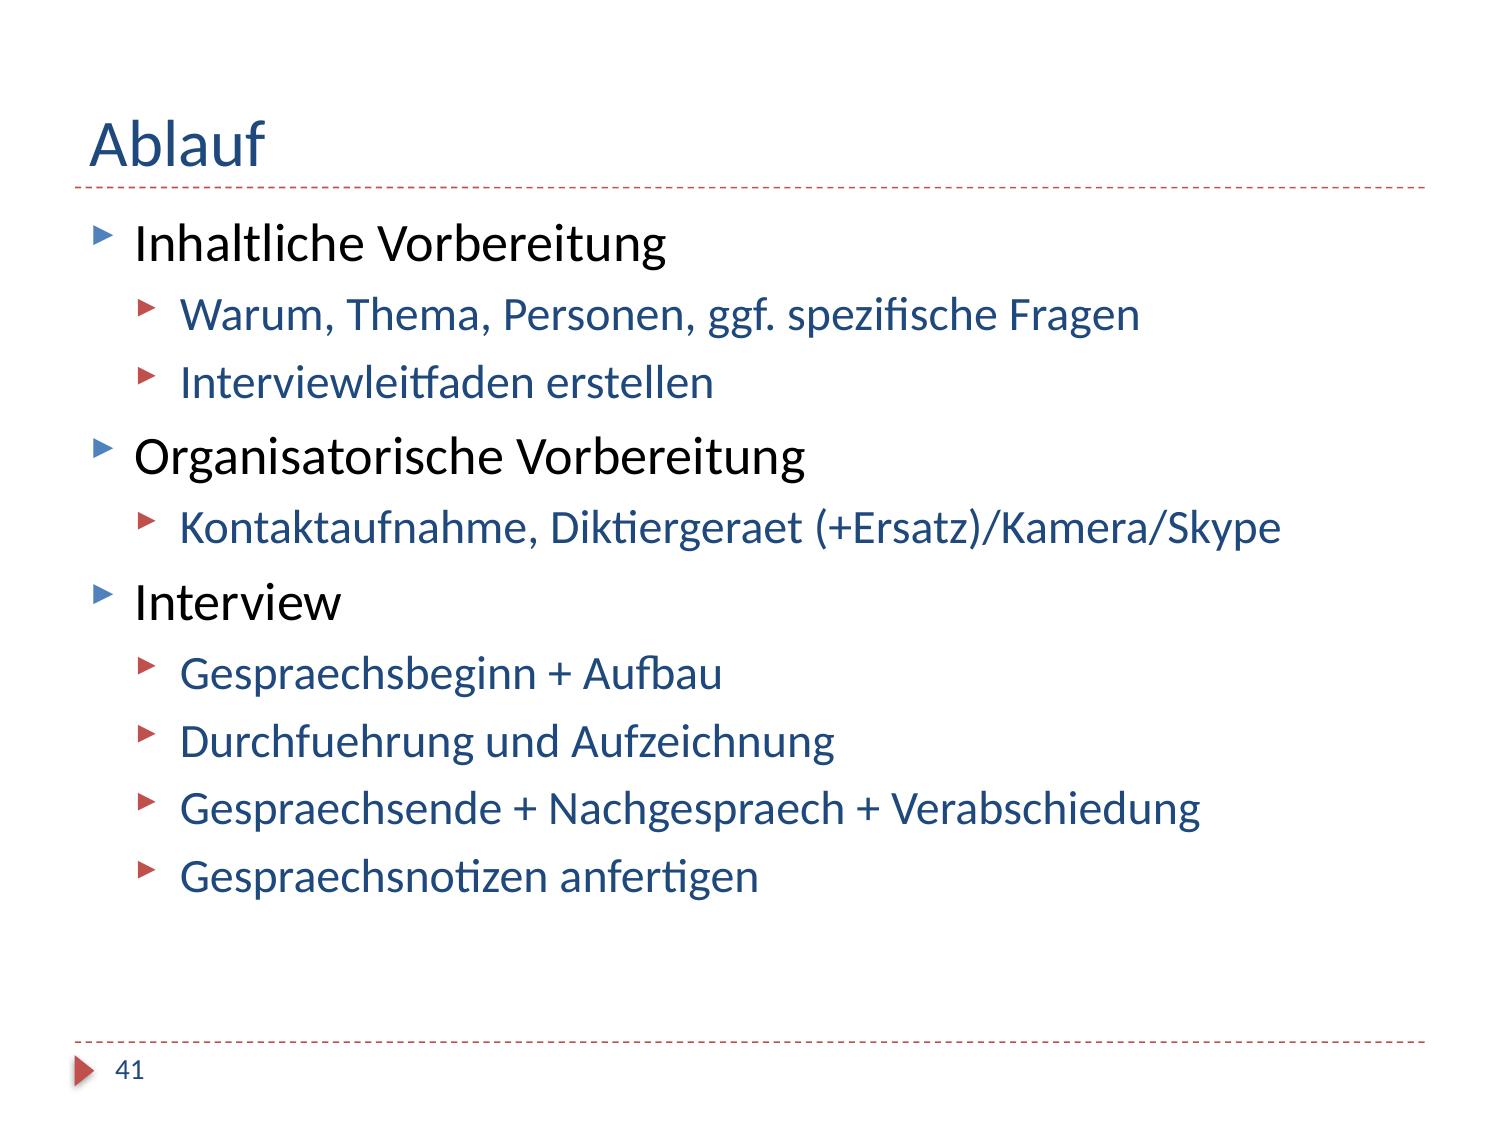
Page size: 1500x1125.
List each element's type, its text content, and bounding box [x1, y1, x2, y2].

title Ablauf [75, 24, 1425, 188]
list Inhaltliche Vorbereitung Warum, Thema, Personen, ggf. spezifische Fragen Interviewleitfaden erstellen Organisatorische Vorbereitung Kontaktaufnahme, Diktiergeraet (+Ersatz)/Kamera/Skype Interview Gespraechsbeginn + Aufbau Durchfuehrung und Aufzeichnung Gespraechsende + Nachgespraech + Verabschiedung Gespraechsnotizen anfertigen [75, 200, 1425, 1010]
slide_number 41 [100, 1042, 426, 1103]
